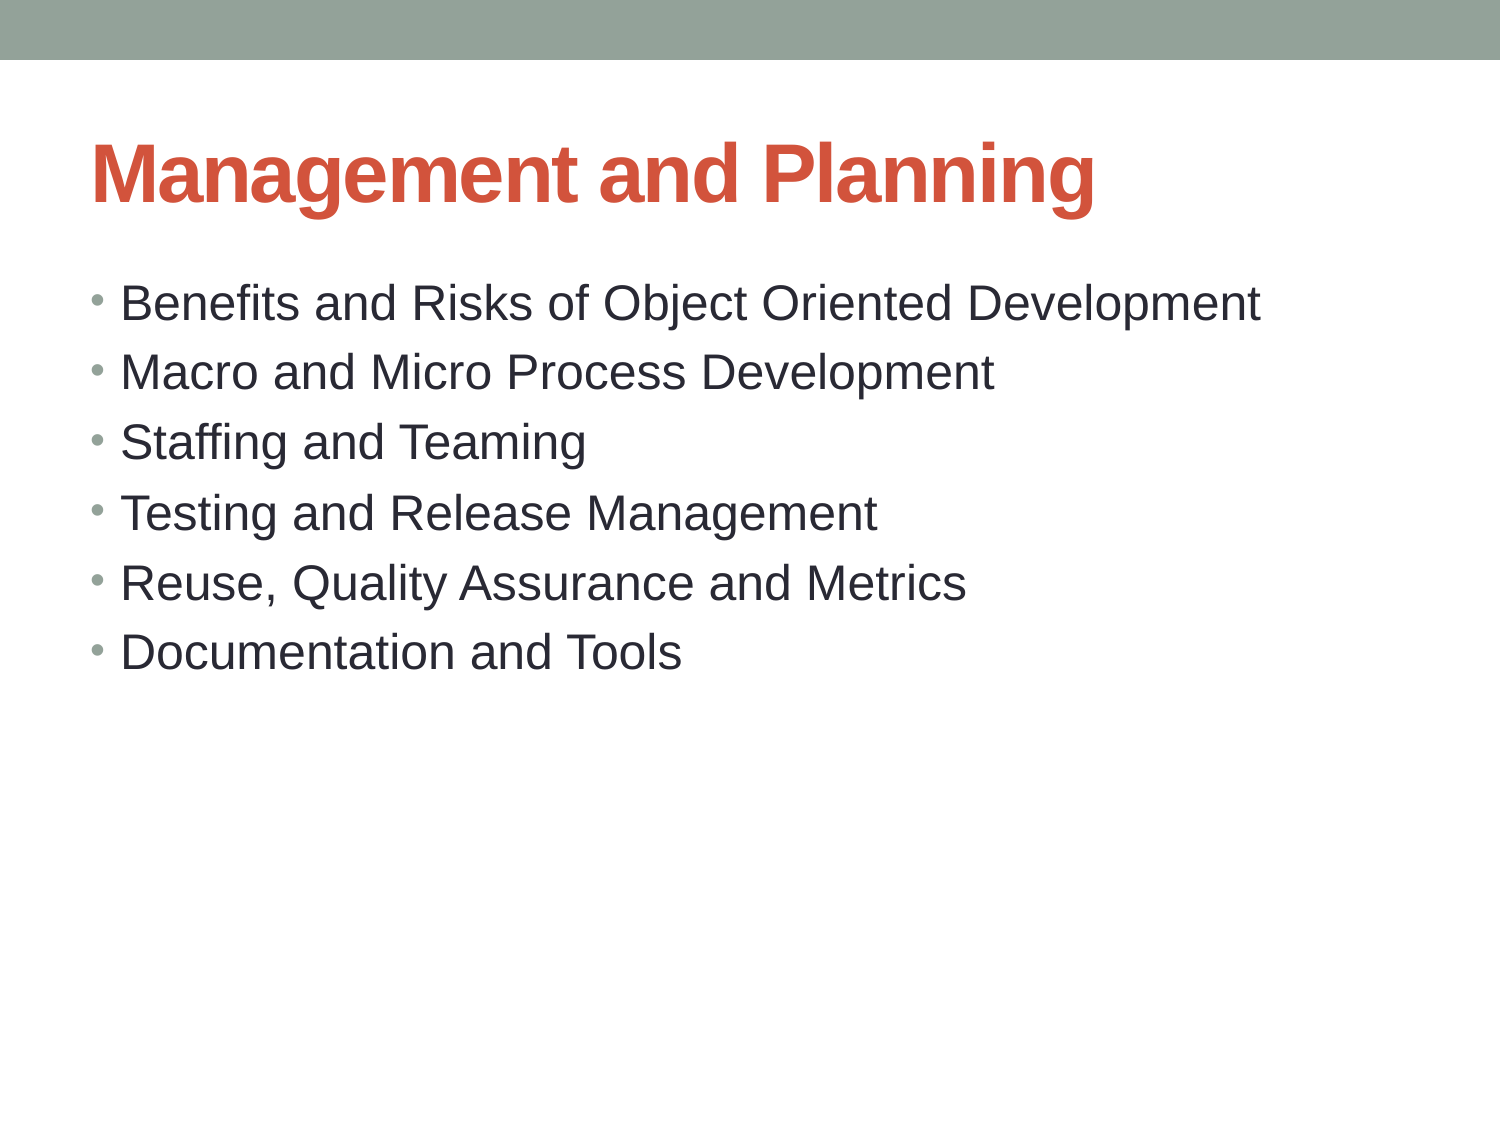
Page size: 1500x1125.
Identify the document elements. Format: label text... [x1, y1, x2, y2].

title Management and Planning [75, 87, 1425, 250]
list Benefits and Risks of Object Oriented Development Macro and Micro Process Development Staffing and Teaming Testing and Release Management Reuse, Quality Assurance and Metrics Documentation and Tools [75, 262, 1425, 1063]
